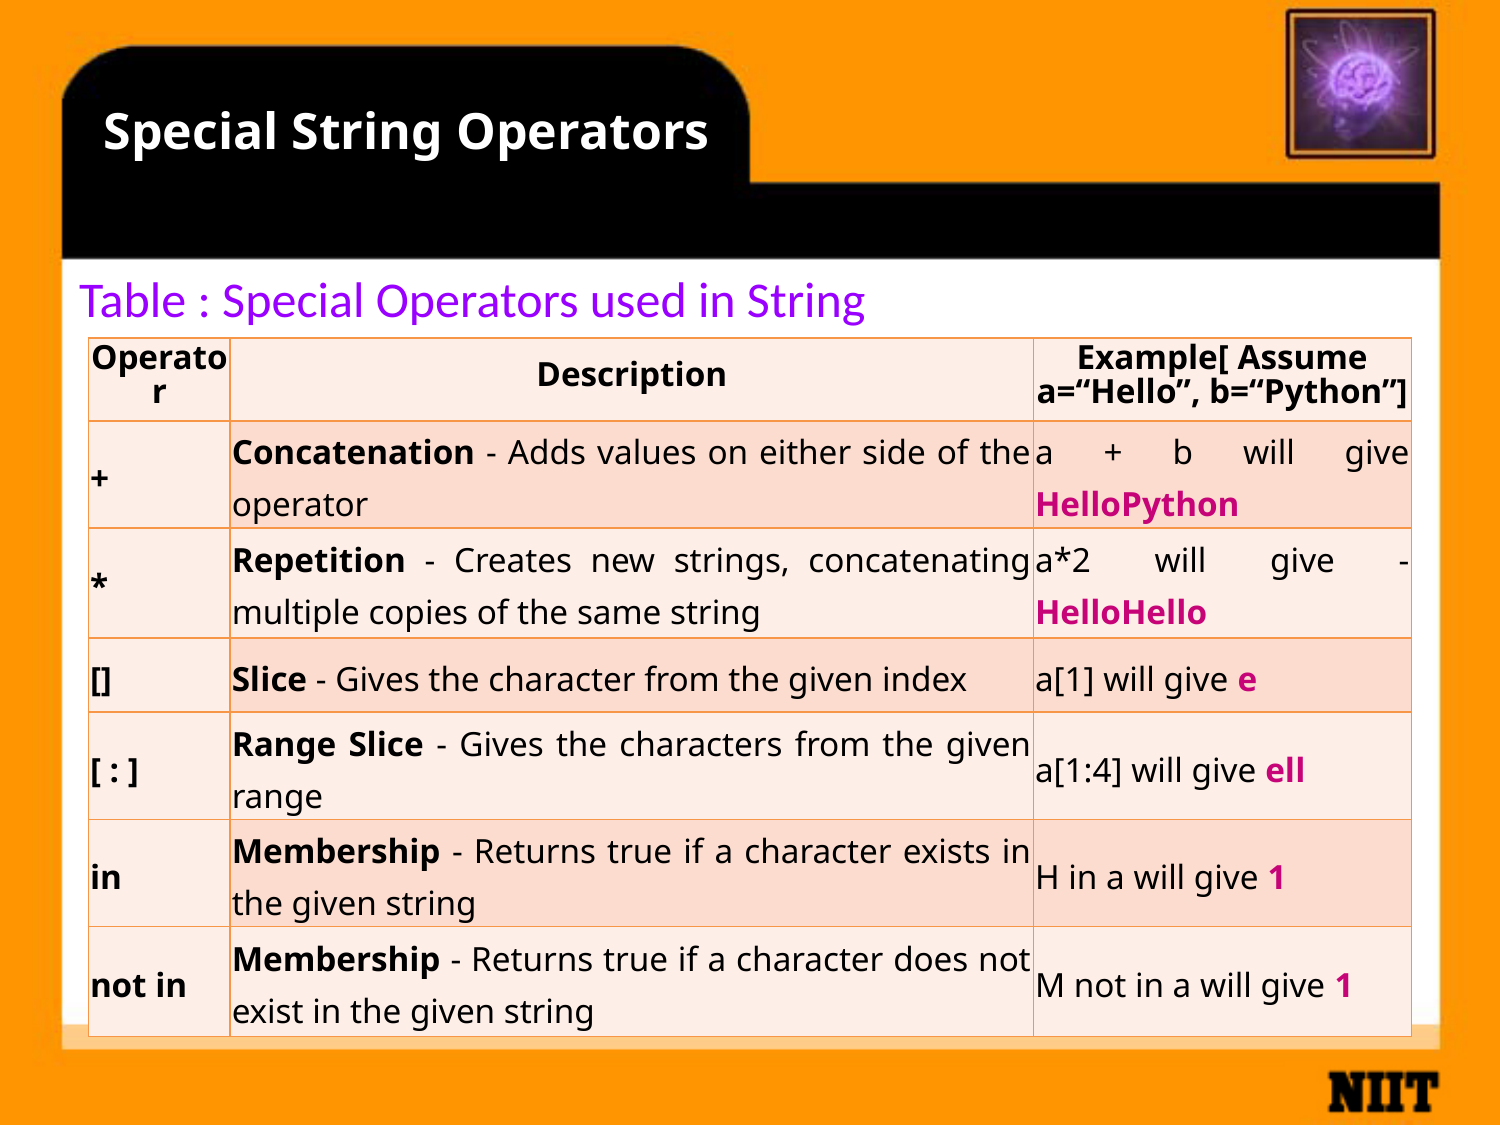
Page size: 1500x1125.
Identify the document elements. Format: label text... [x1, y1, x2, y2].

table_cell a[1] will give e [1034, 639, 1411, 711]
table_cell Membership - Returns true if a character exists in the given string [231, 820, 1033, 926]
table_cell Concatenation - Adds values on either side of the operator [231, 422, 1033, 527]
title Special String Operators [88, 88, 739, 237]
table_cell Repetition - Creates new strings, concatenating multiple copies of the same string [231, 529, 1033, 637]
table_cell + [89, 422, 229, 527]
table_cell a + b will give HelloPython [1034, 422, 1411, 527]
picture [0, 0, 1500, 1125]
table_cell M not in a will give 1 [1034, 927, 1411, 1036]
text_box Table : Special Operators used in String [45, 267, 881, 336]
table_cell a*2 will give -HelloHello [1034, 529, 1411, 637]
table_cell a[1:4] will give ell [1034, 713, 1411, 819]
table_cell Membership - Returns true if a character does not exist in the given string [231, 927, 1033, 1036]
table_cell H in a will give 1 [1034, 820, 1411, 926]
table_cell [ : ] [89, 713, 229, 819]
table_cell in [89, 820, 229, 926]
table_header Example[ Assume a=“Hello”, b=“Python”] [1034, 339, 1411, 420]
table_cell Slice - Gives the character from the given index [231, 639, 1033, 711]
table_cell * [89, 529, 229, 637]
table_header Operator [89, 339, 229, 420]
table_cell [] [89, 639, 229, 711]
table_header Description [231, 339, 1033, 420]
table_cell Range Slice - Gives the characters from the given range [231, 713, 1033, 819]
table_cell not in [89, 927, 229, 1036]
